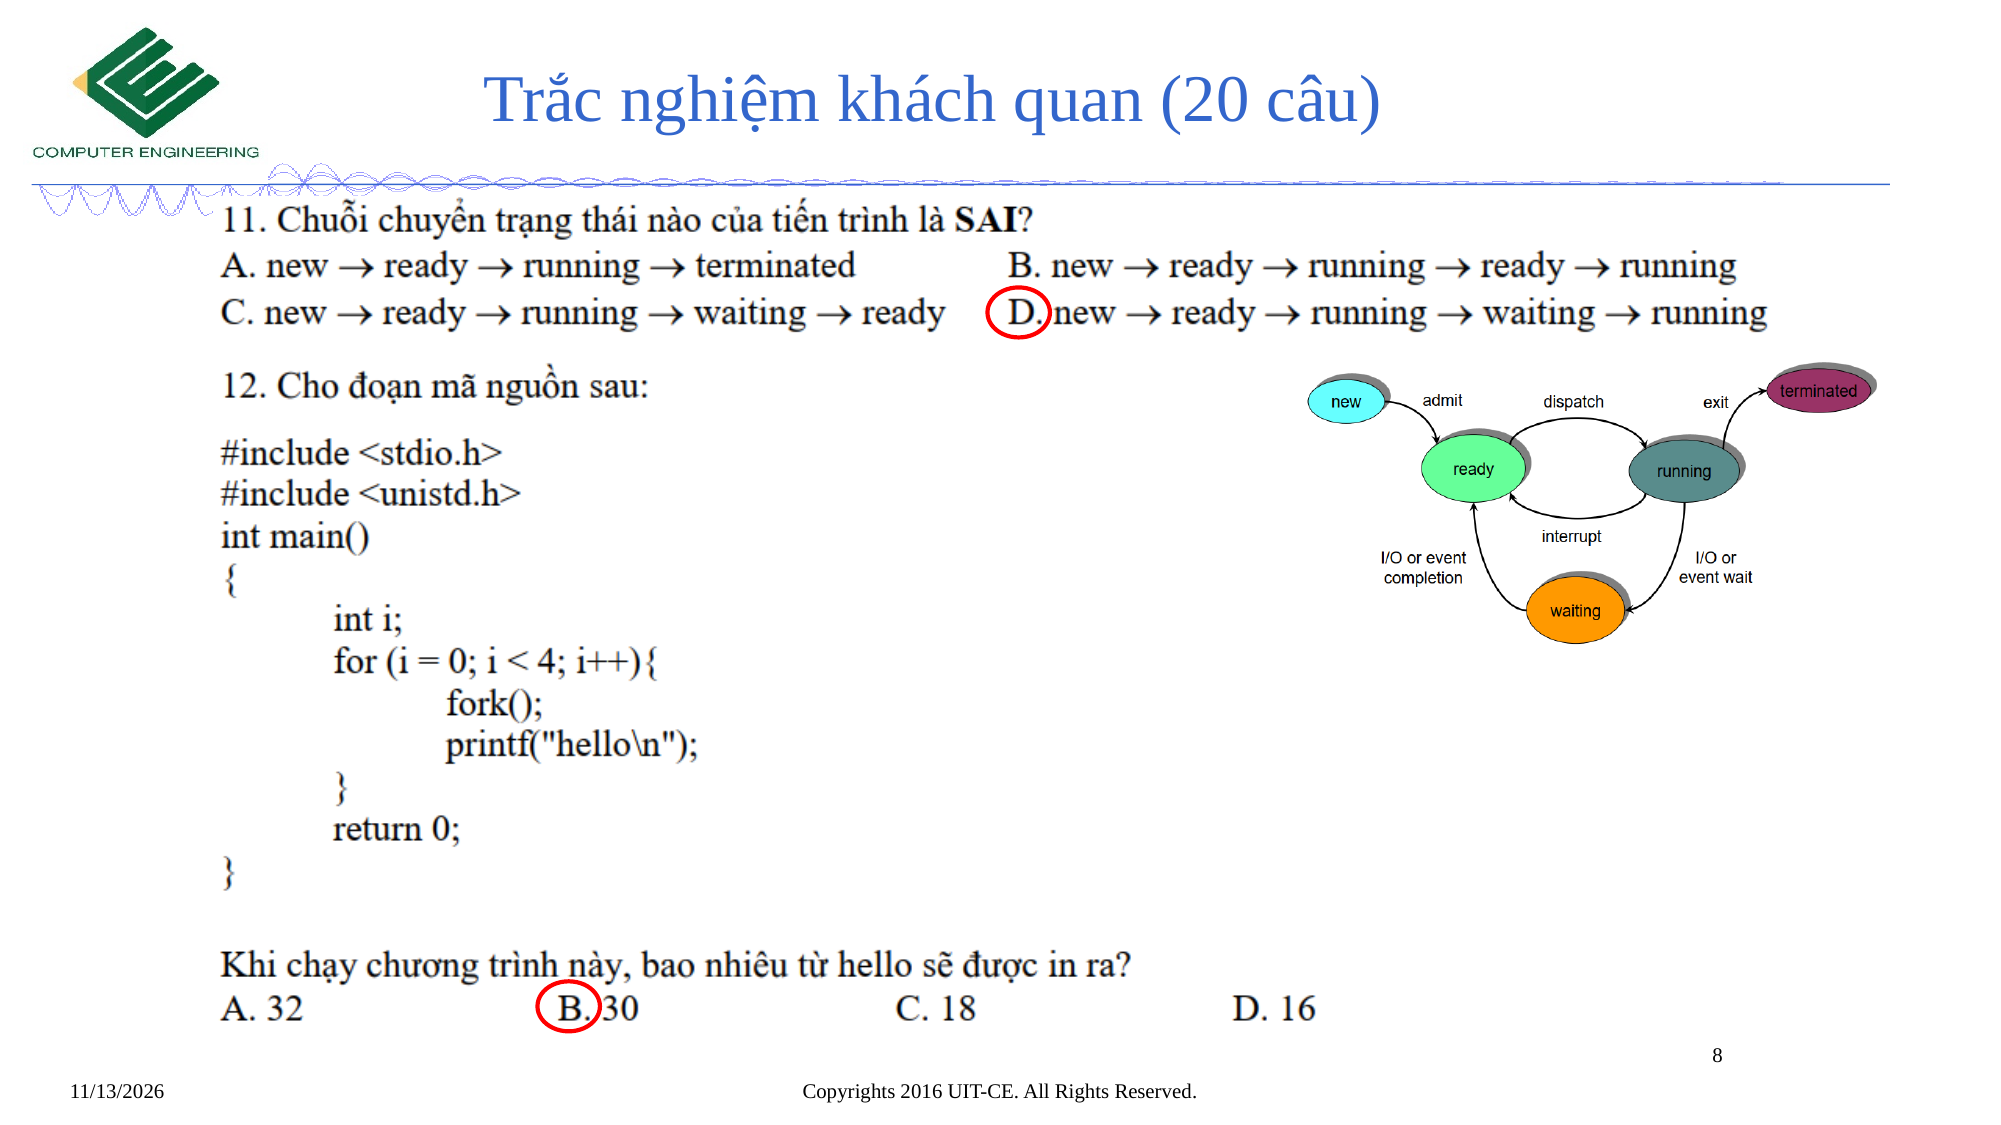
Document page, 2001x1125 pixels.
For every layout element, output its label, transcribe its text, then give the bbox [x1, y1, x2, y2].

footer Copyrights 2016 UIT-CE. All Rights Reserved. [385, 1070, 1615, 1118]
picture [39, 196, 1887, 1038]
title Trắc nghiệm khách quan (20 câu) [468, 37, 1676, 152]
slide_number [54, 1070, 385, 1118]
slide_number 8 [1662, 1044, 1739, 1113]
picture [23, 0, 268, 184]
